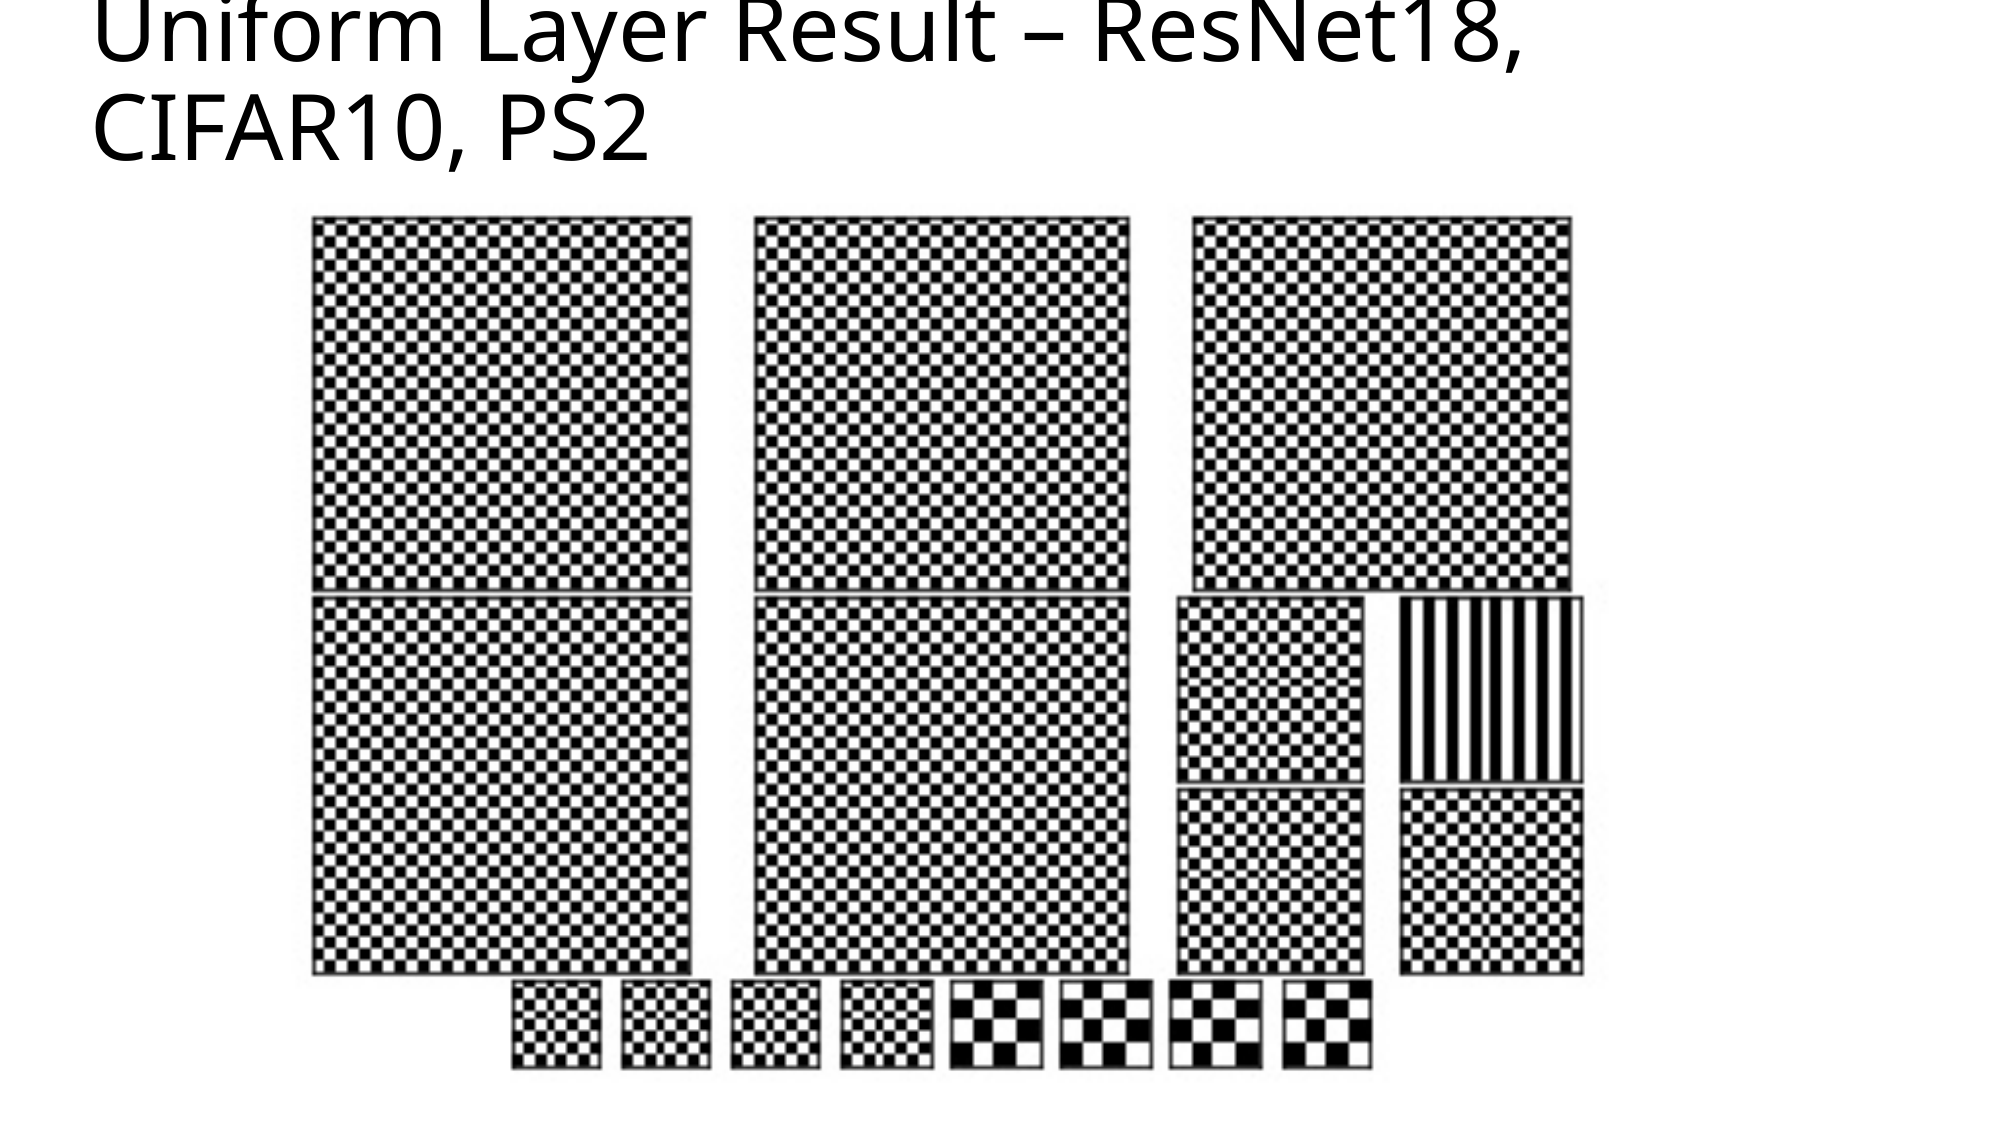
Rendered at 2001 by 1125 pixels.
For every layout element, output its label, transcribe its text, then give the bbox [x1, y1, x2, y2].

title Uniform Layer Result – ResNet18, CIFAR10, PS2 [75, 0, 1852, 191]
picture [75, 81, 1765, 1125]
